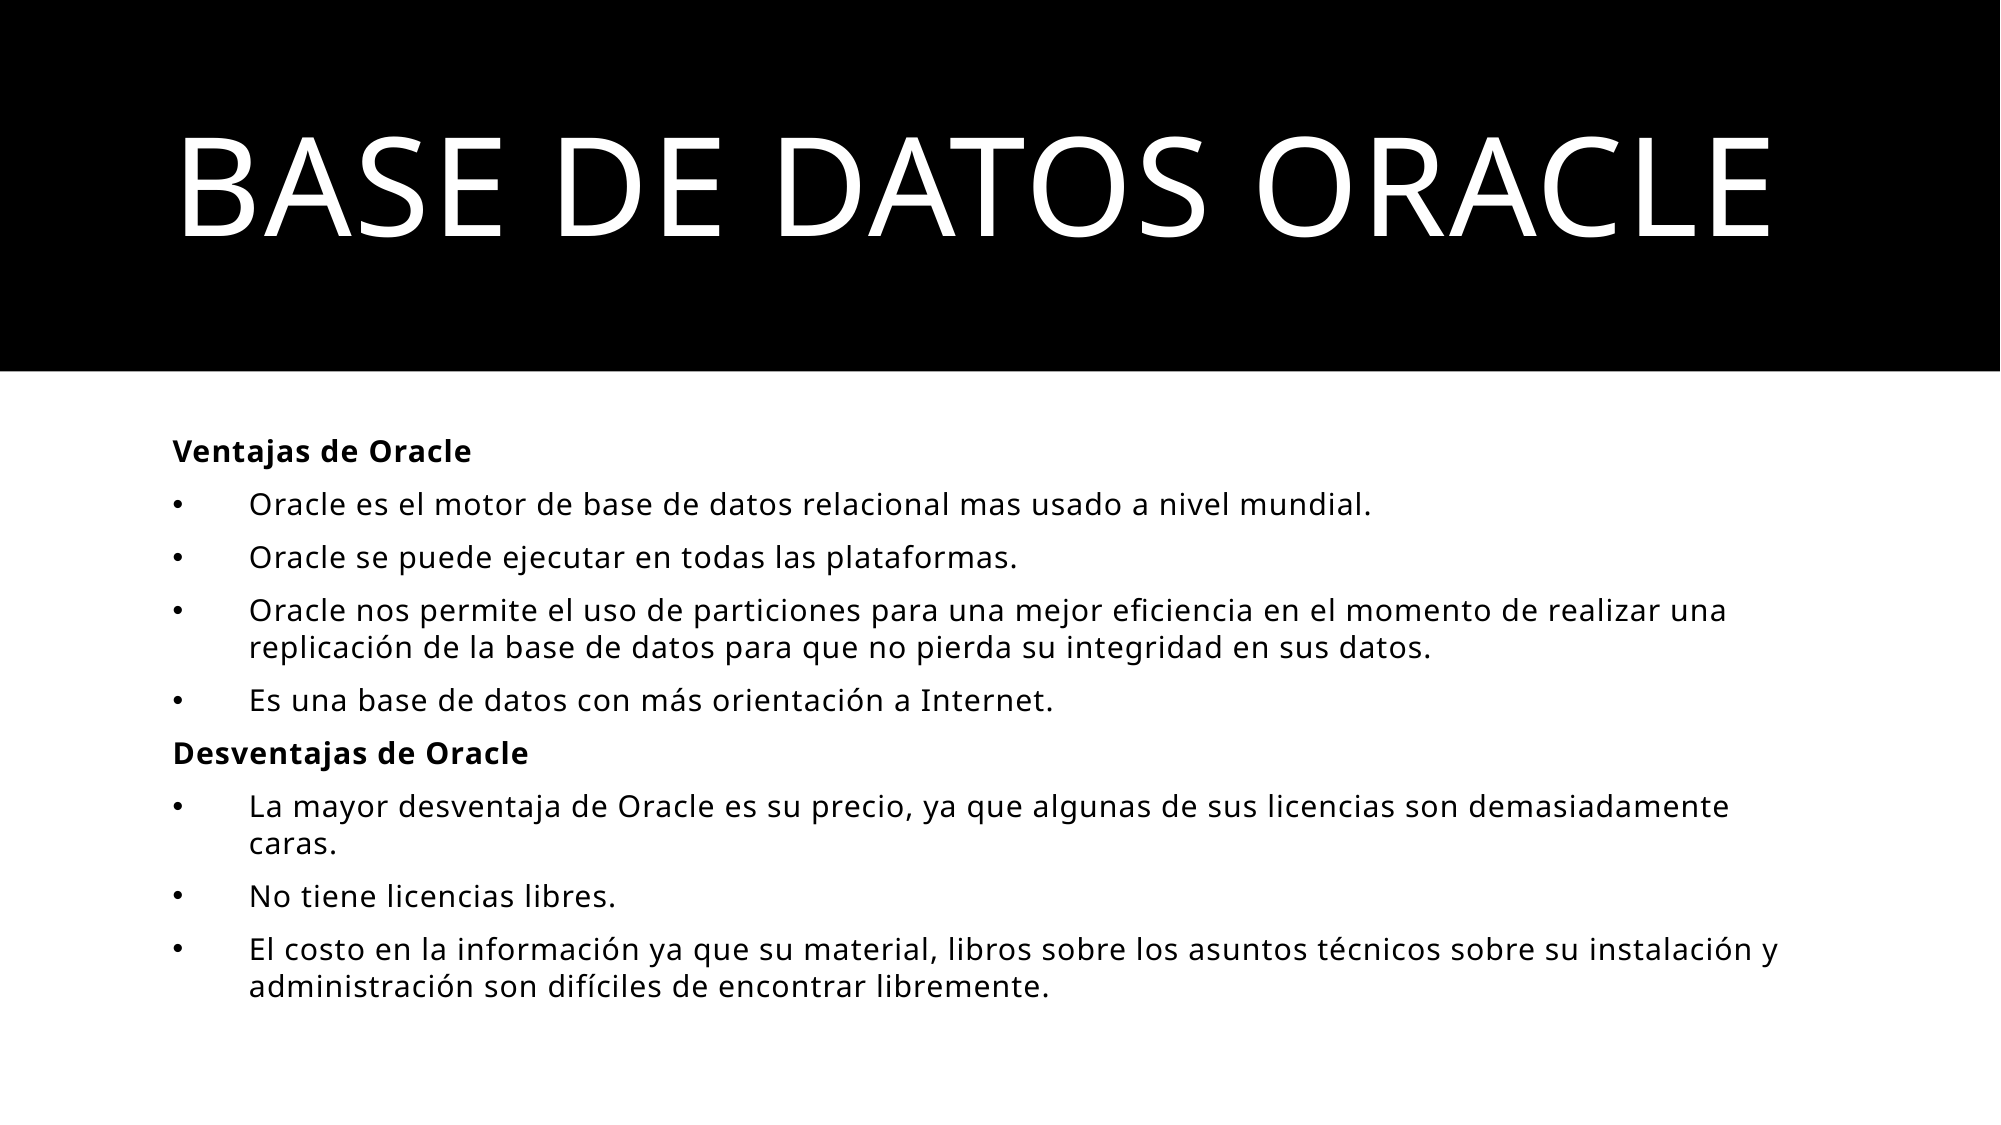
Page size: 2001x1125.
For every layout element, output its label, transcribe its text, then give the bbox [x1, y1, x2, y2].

list Ventajas de Oracle Oracle es el motor de base de datos relacional mas usado a nivel mundial. Oracle se puede ejecutar en todas las plataformas. Oracle nos permite el uso de particiones para una mejor eficiencia en el momento de realizar una replicación de la base de datos para que no pierda su integridad en sus datos. Es una base de datos con más orientación a Internet. Desventajas de Oracle La mayor desventaja de Oracle es su precio, ya que algunas de sus licencias son demasiadamente caras. No tiene licencias libres. El costo en la información ya que su material, libros sobre los asuntos técnicos sobre su instalación y administración son difíciles de encontrar libremente. [157, 424, 1842, 1014]
title Base de datos oracle [157, 52, 1842, 332]
